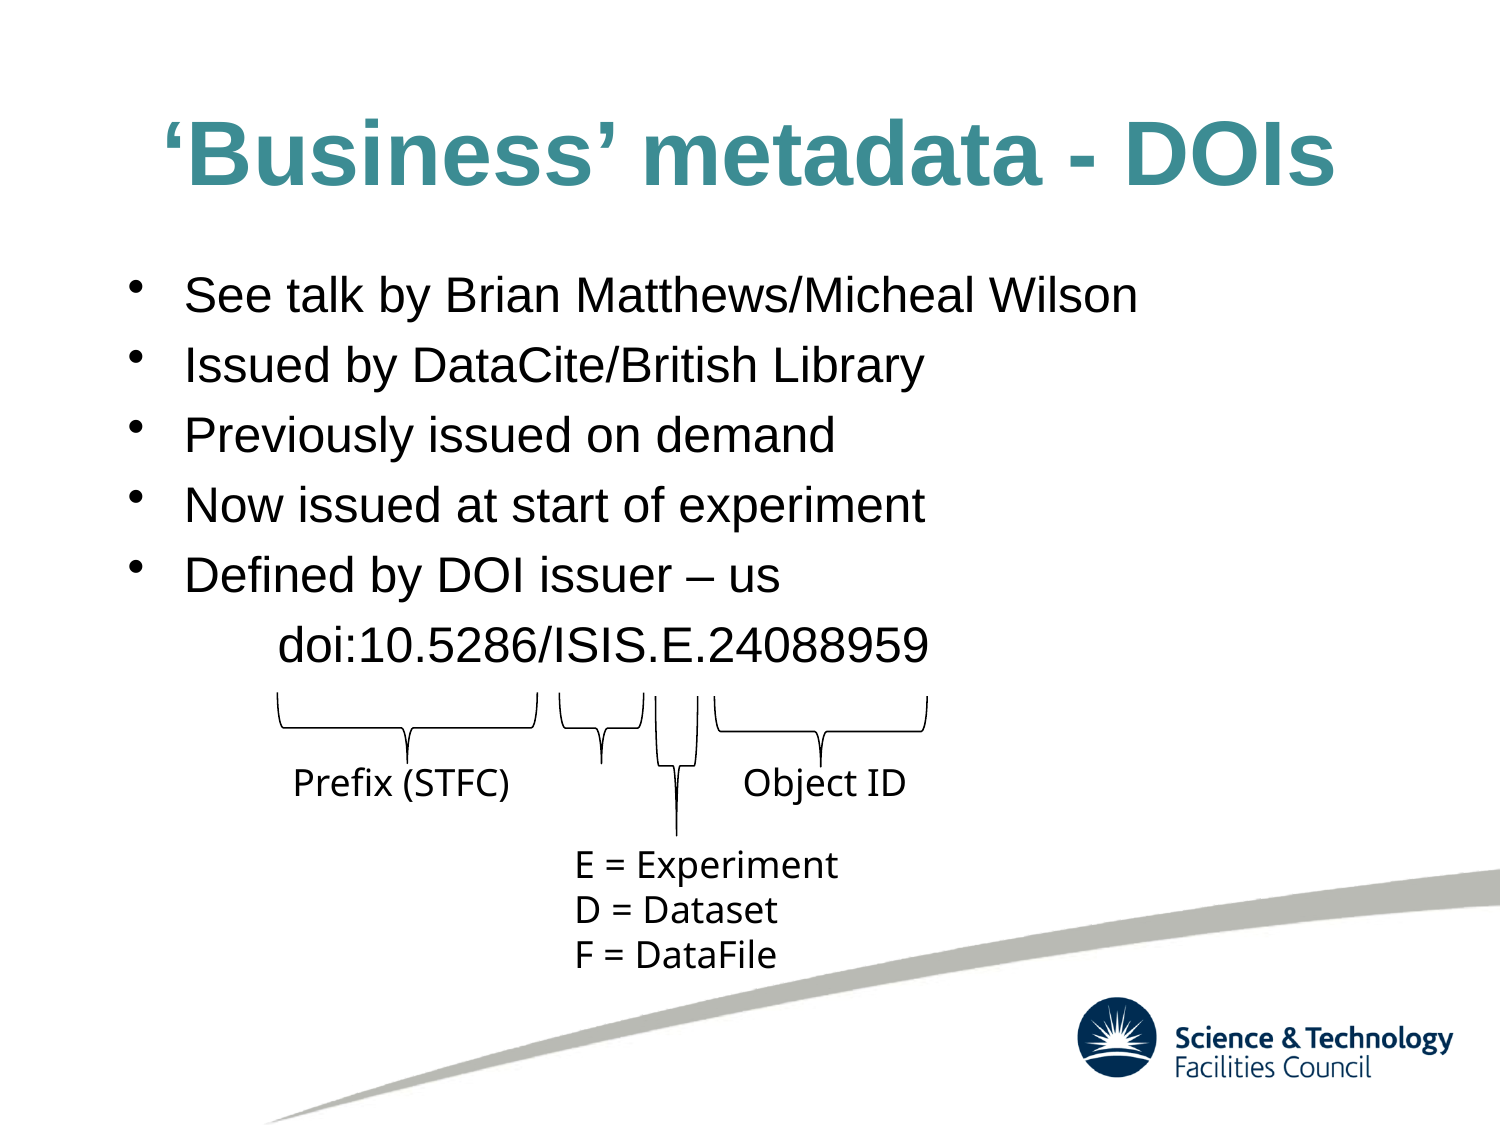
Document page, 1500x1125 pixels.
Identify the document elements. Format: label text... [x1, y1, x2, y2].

text_box E = Experiment D = Dataset F = DataFile [559, 834, 892, 984]
text_box [655, 696, 698, 834]
text_box Prefix (STFC) [277, 751, 550, 812]
title ‘Business’ metadata - DOIs [0, 54, 1500, 243]
text_box Object ID [727, 751, 928, 812]
list See talk by Brian Matthews/Micheal Wilson Issued by DataCite/British Library Previously issued on demand Now issued at start of experiment Defined by DOI issuer – us doi:10.5286/ISIS.E.24088959 [112, 255, 1388, 879]
picture [256, 868, 1500, 1125]
text_box [277, 692, 538, 751]
text_box [559, 692, 644, 764]
text_box [714, 696, 928, 751]
